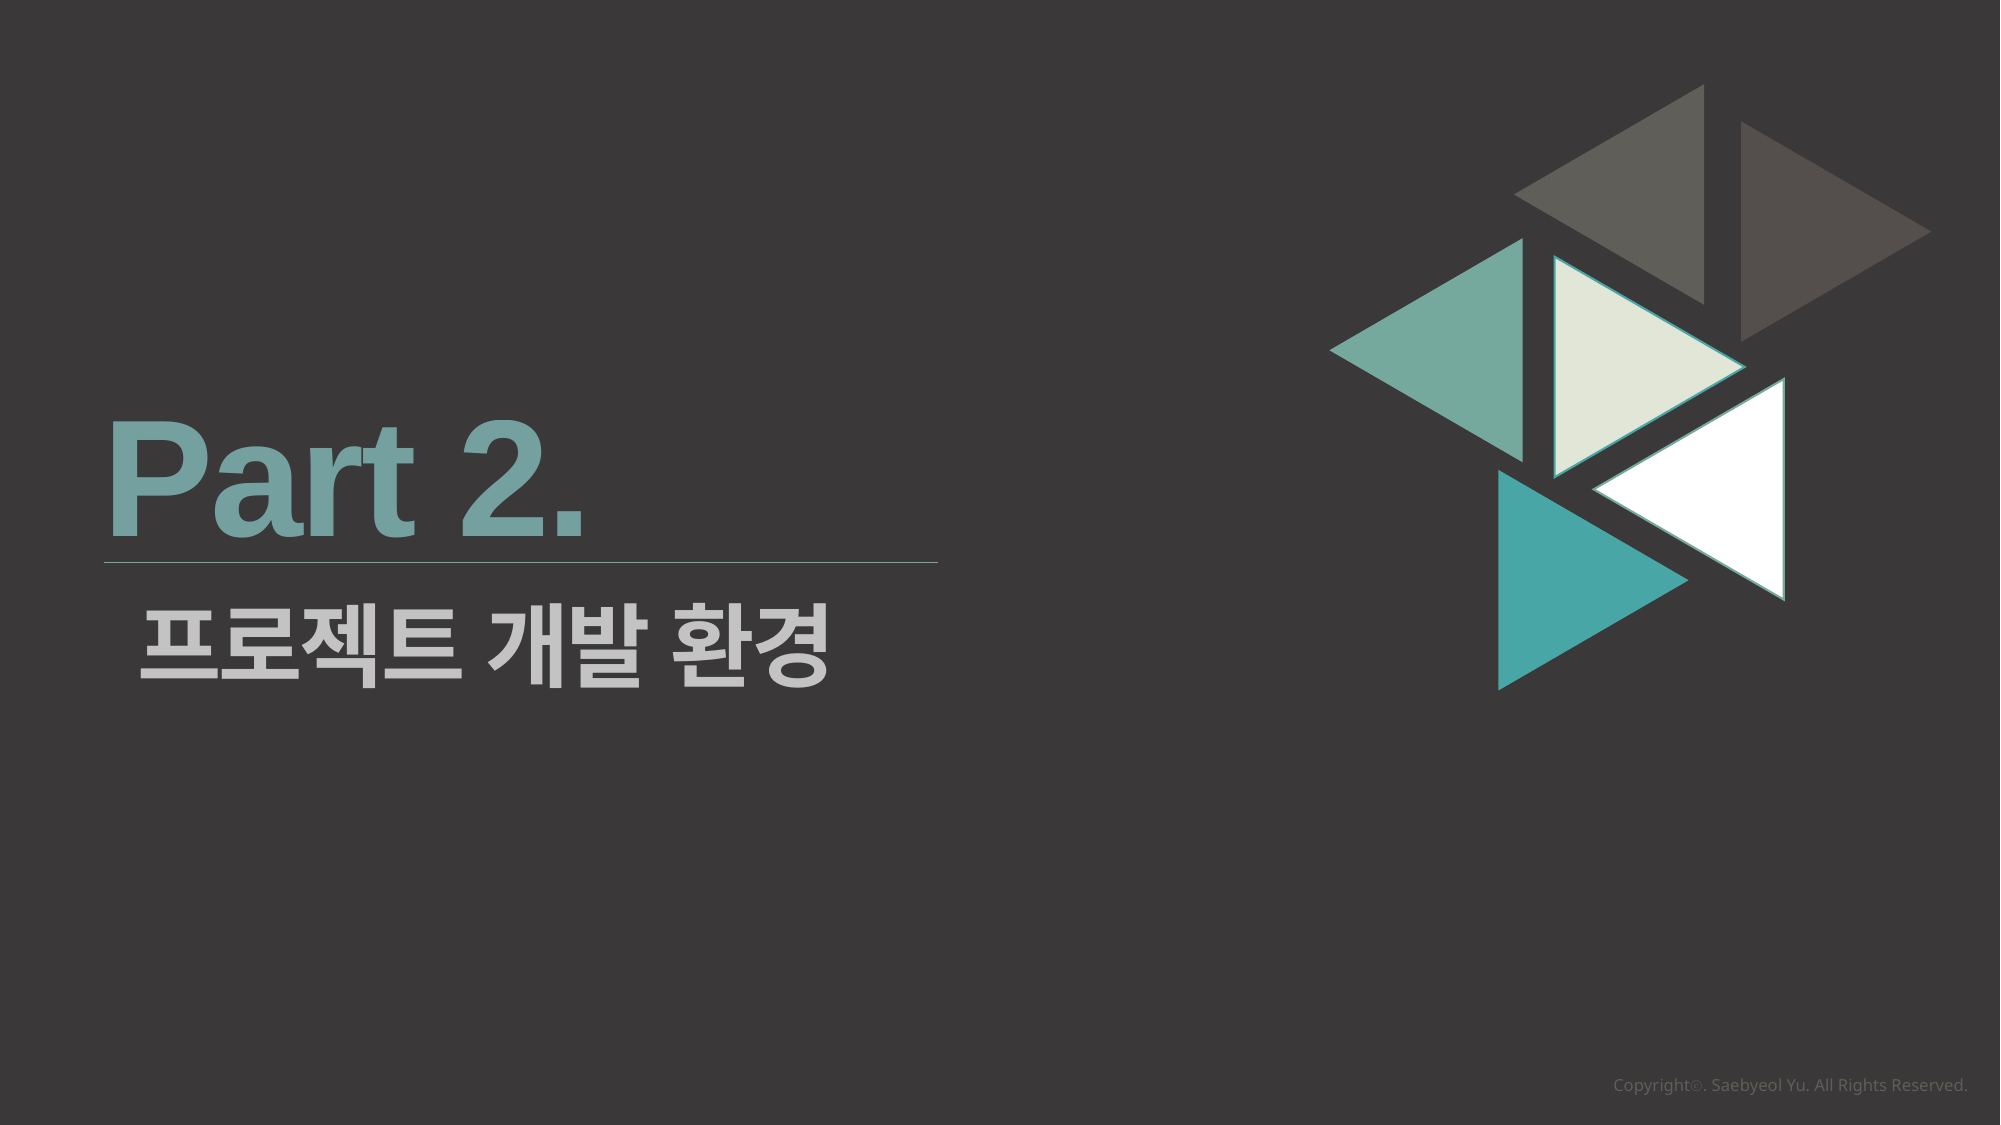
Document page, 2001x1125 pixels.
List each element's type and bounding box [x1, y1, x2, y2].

text_box [86, 362, 938, 708]
text_box [1331, 84, 1932, 691]
